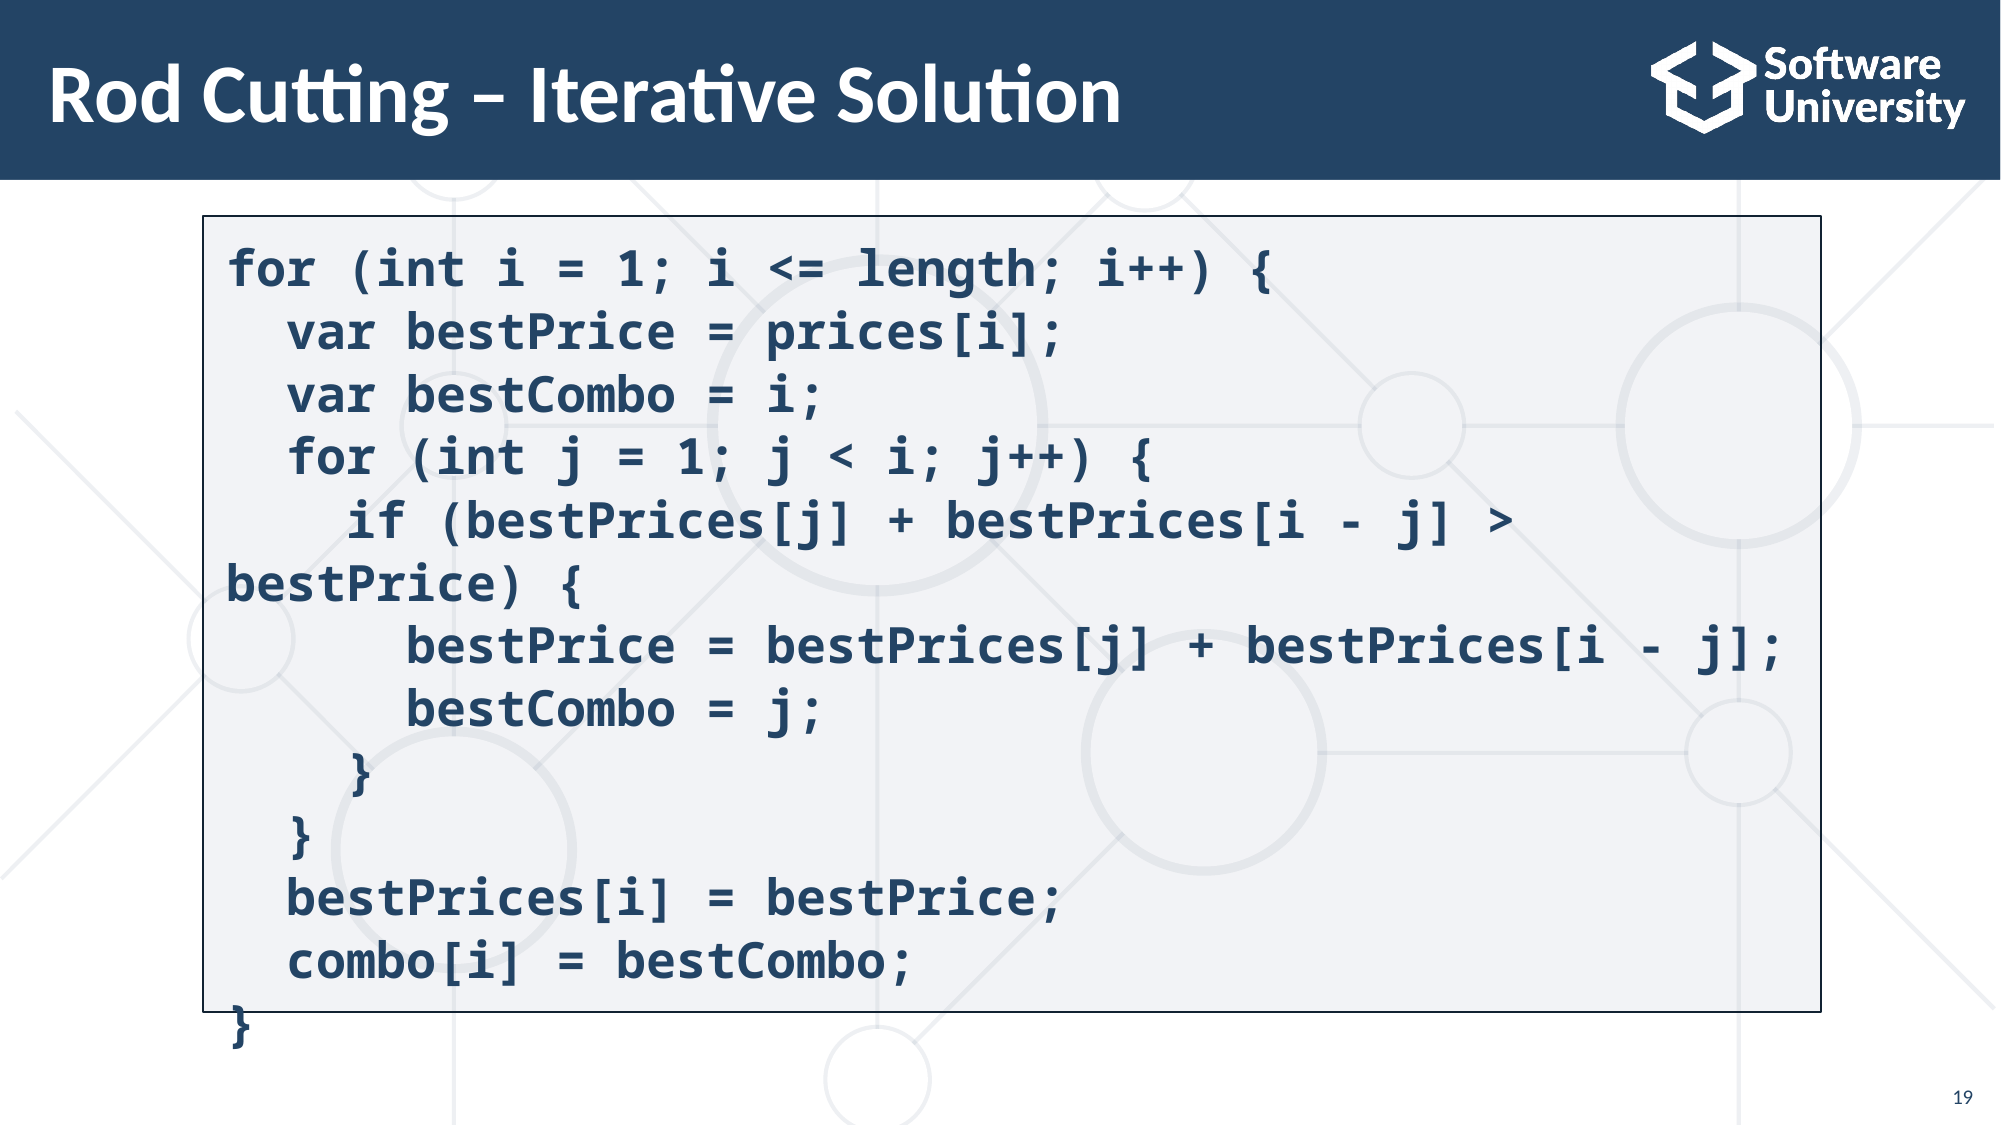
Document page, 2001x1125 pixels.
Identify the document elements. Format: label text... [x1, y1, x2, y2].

title Rod Cutting – Iterative Solution [31, 16, 1625, 162]
picture [1651, 41, 1966, 134]
slide_number 19 [1927, 1067, 1989, 1117]
list for (int i = 1; i <= length; i++) { var bestPrice = prices[i]; var bestCombo = i; for (int j = 1; j < i; j++) { if (bestPrices[j] + bestPrices[i - j] > bestPrice) { bestPrice = bestPrices[j] + bestPrices[i - j]; bestCombo = j; } } bestPrices[i] = bestPrice; combo[i] = bestCombo; } [202, 215, 1822, 1013]
